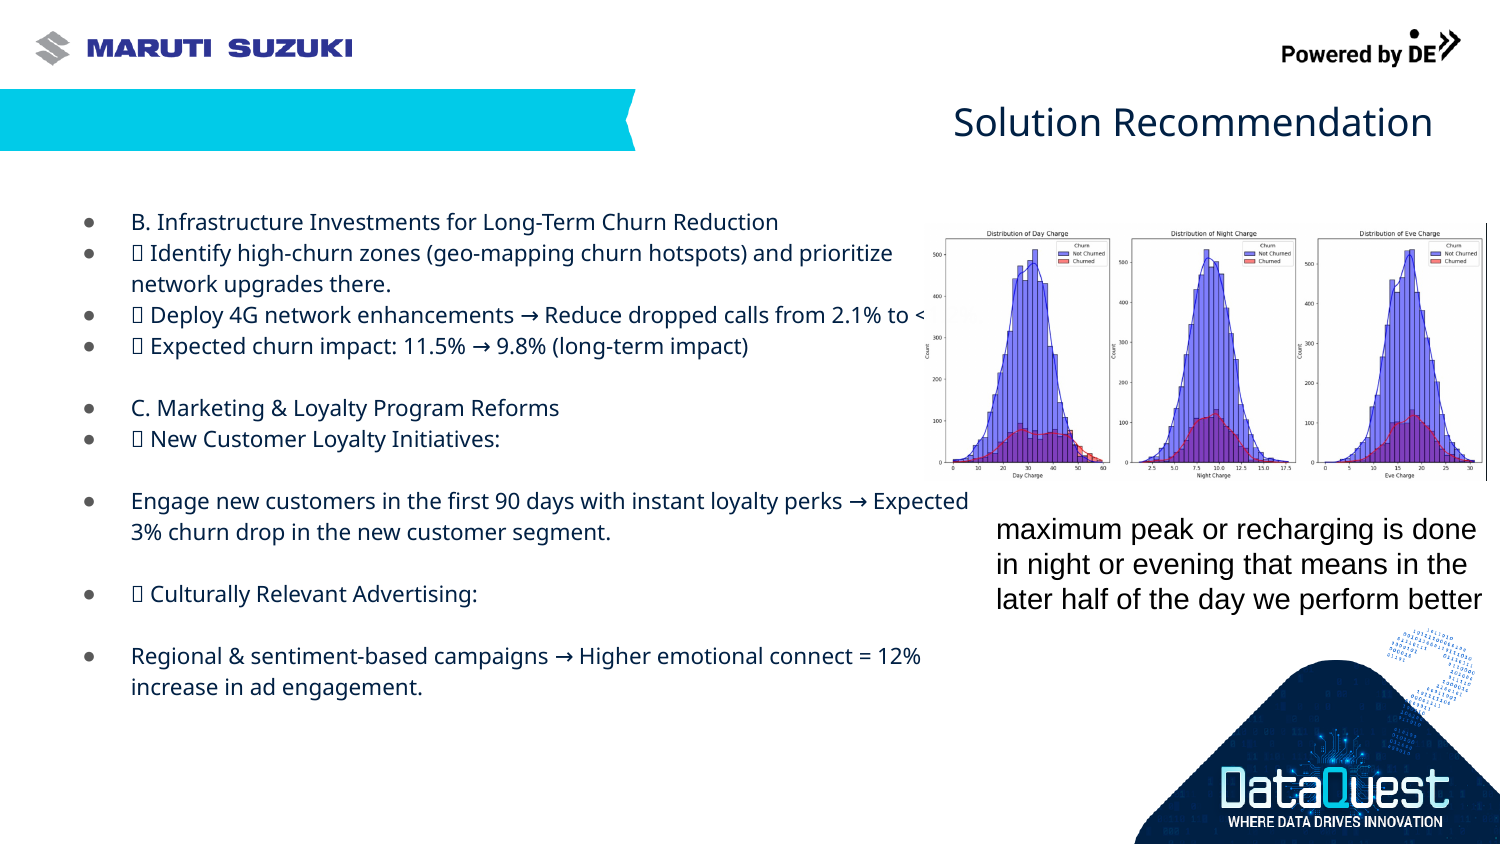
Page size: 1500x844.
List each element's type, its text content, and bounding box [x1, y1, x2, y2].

picture [0, 0, 1500, 844]
list B. Infrastructure Investments for Long-Term Churn Reduction ✅ Identify high-churn zones (geo-mapping churn hotspots) and prioritize network upgrades there. ✅ Deploy 4G network enhancements → Reduce dropped calls from 2.1% to <1.2%. ✅ Expected churn impact: 11.5% → 9.8% (long-term impact) C. Marketing & Loyalty Program Reforms ✅ New Customer Loyalty Initiatives: Engage new customers in the first 90 days with instant loyalty perks → Expected 3% churn drop in the new customer segment. ✅ Culturally Relevant Advertising: Regional & sentiment-based campaigns → Higher emotional connect = 12% increase in ad engagement. [51, 189, 1002, 750]
title Solution Recommendation [658, 82, 1449, 159]
text_box maximum peak or recharging is done in night or evening that means in the later half of the day we perform better [981, 502, 1500, 623]
